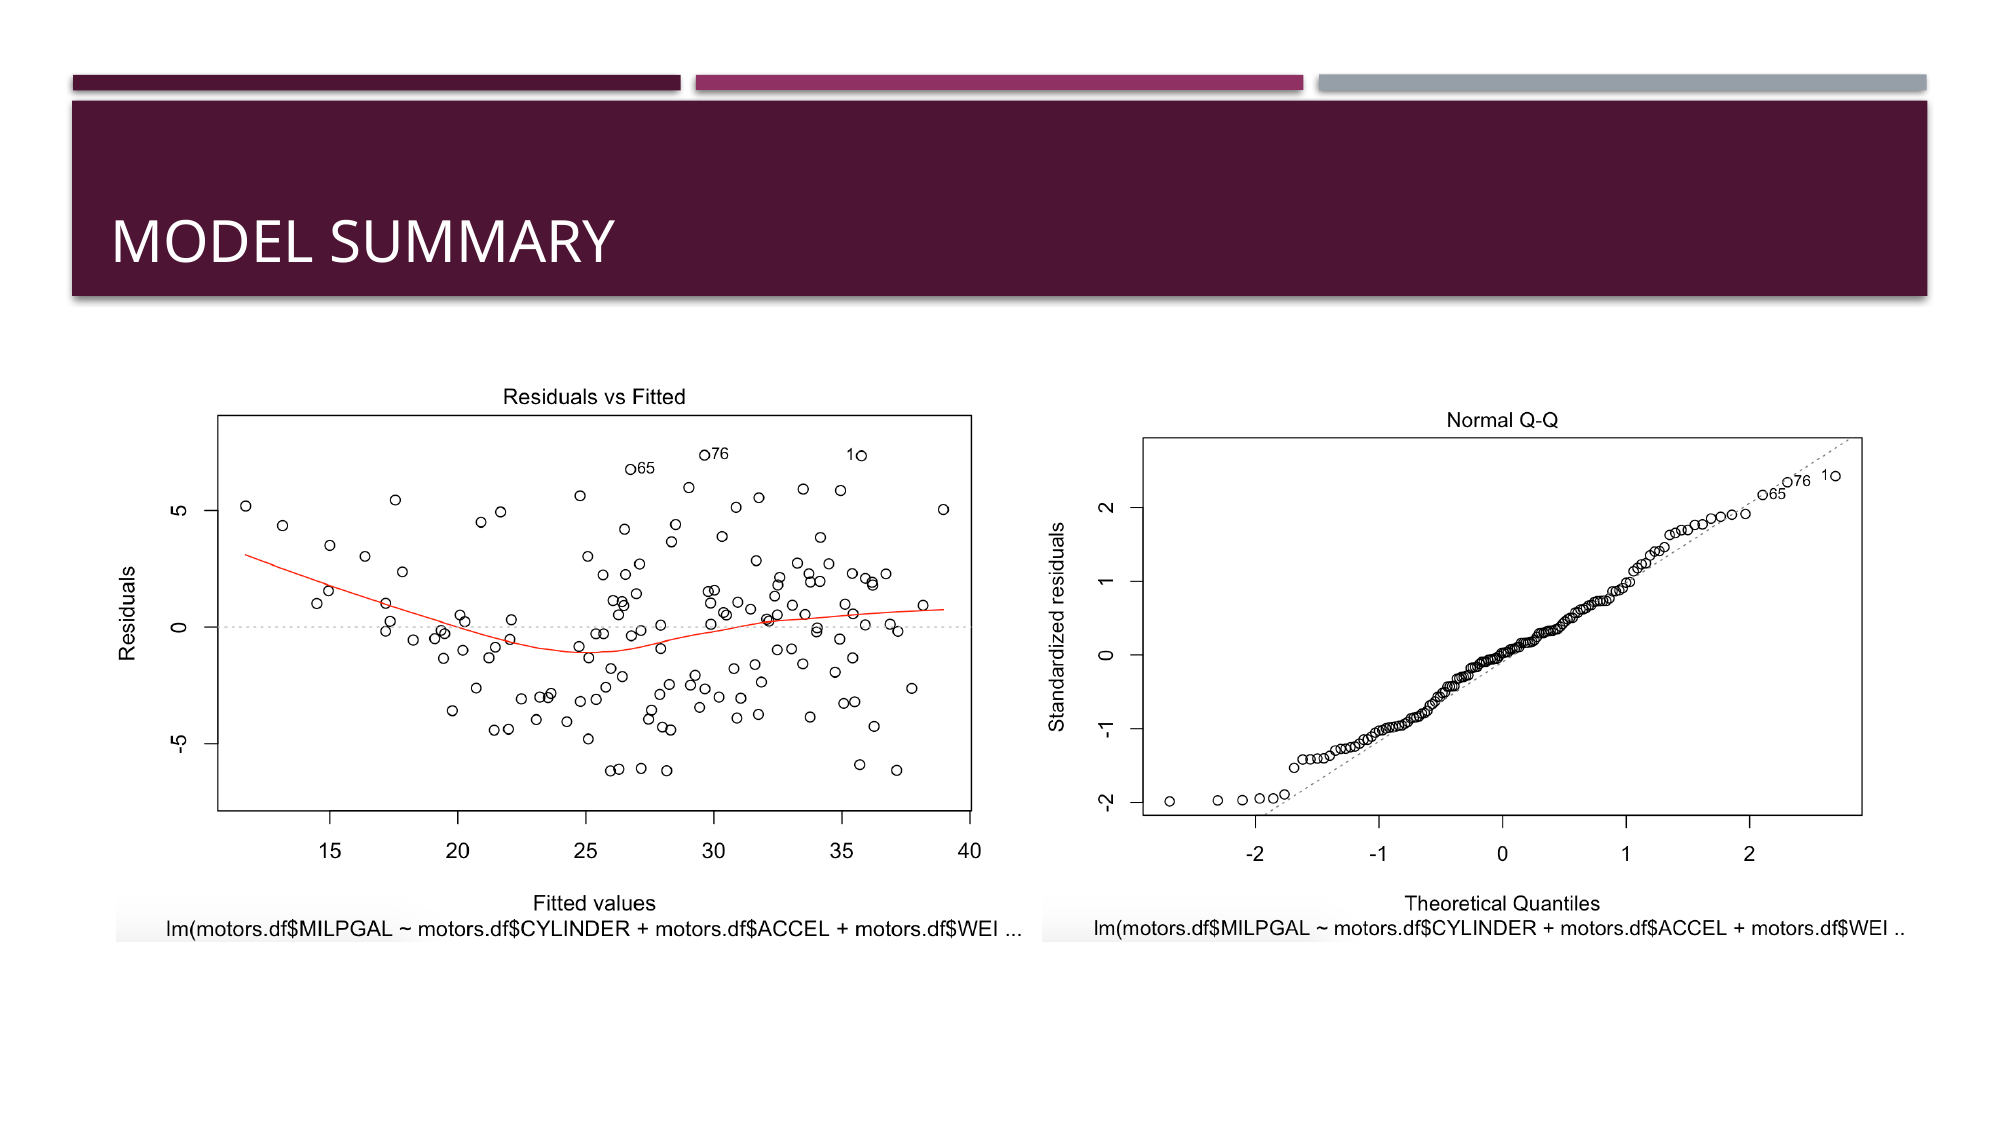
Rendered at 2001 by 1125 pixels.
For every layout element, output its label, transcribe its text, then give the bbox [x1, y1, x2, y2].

picture [1041, 363, 1906, 943]
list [115, 337, 1023, 943]
title Model SUMMARY [95, 115, 1905, 282]
